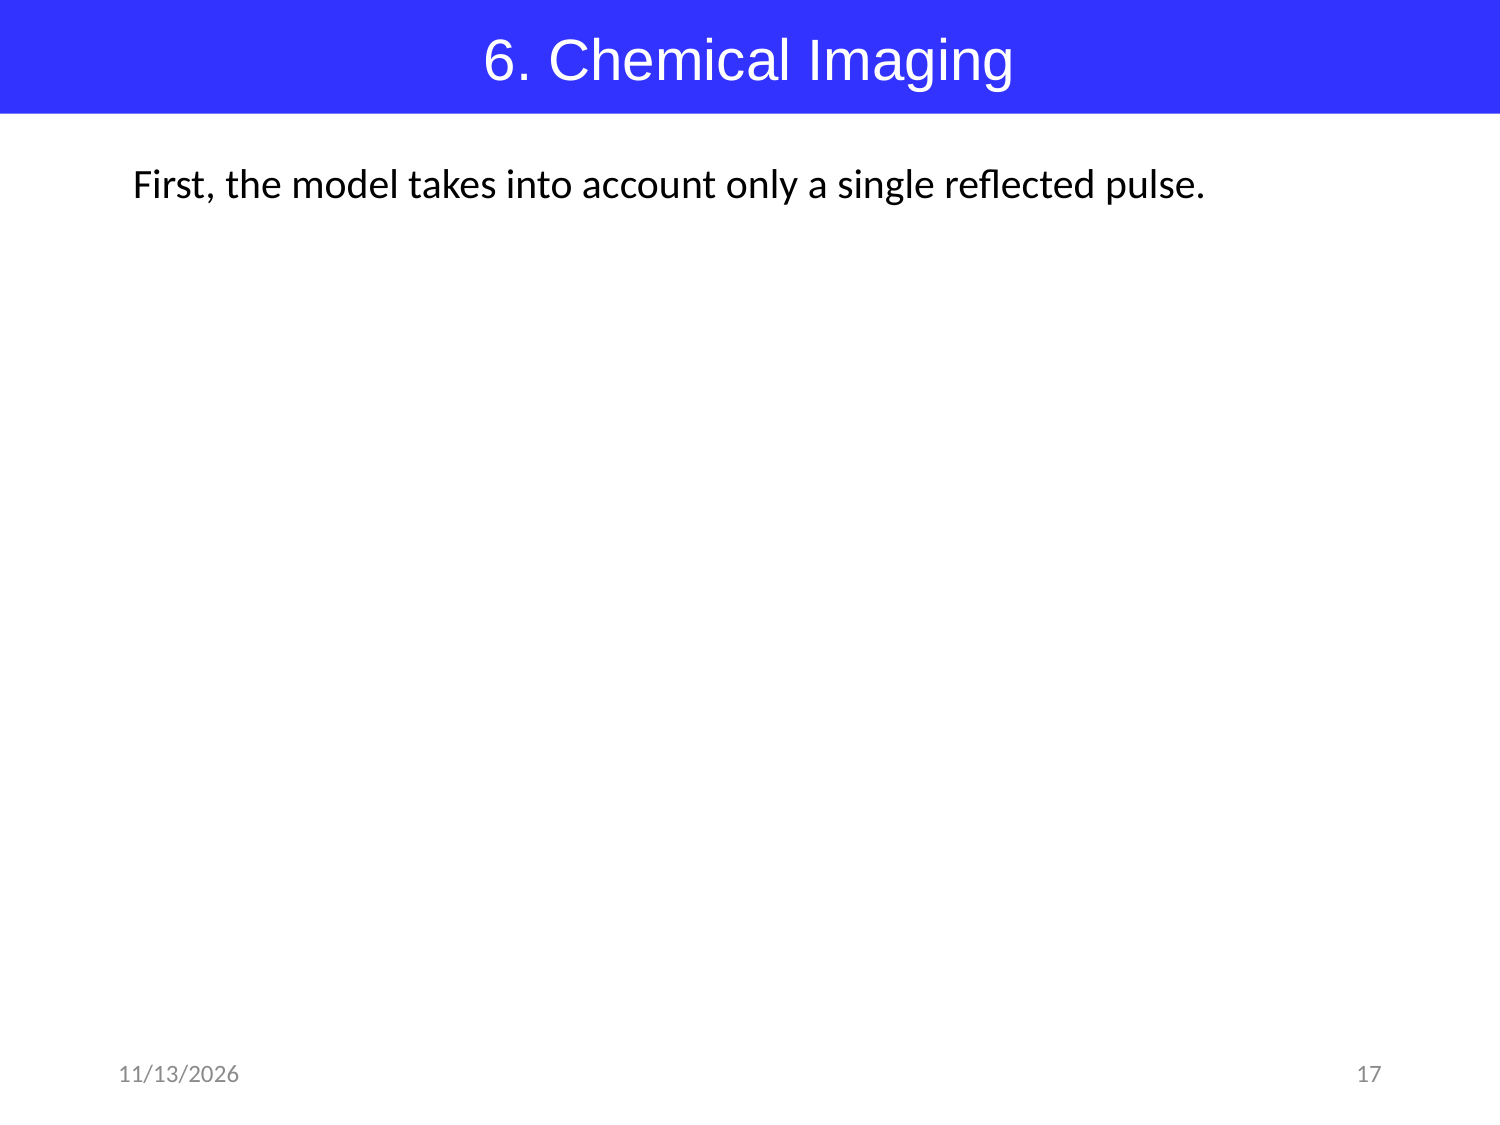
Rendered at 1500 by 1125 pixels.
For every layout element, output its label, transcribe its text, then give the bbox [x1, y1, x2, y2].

text_box 6. Chemical Imaging [0, 0, 1500, 114]
slide_number 17 [1059, 1042, 1397, 1103]
text_box First, the model takes into account only a single reflected pulse. [118, 149, 1397, 215]
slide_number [103, 1042, 441, 1103]
